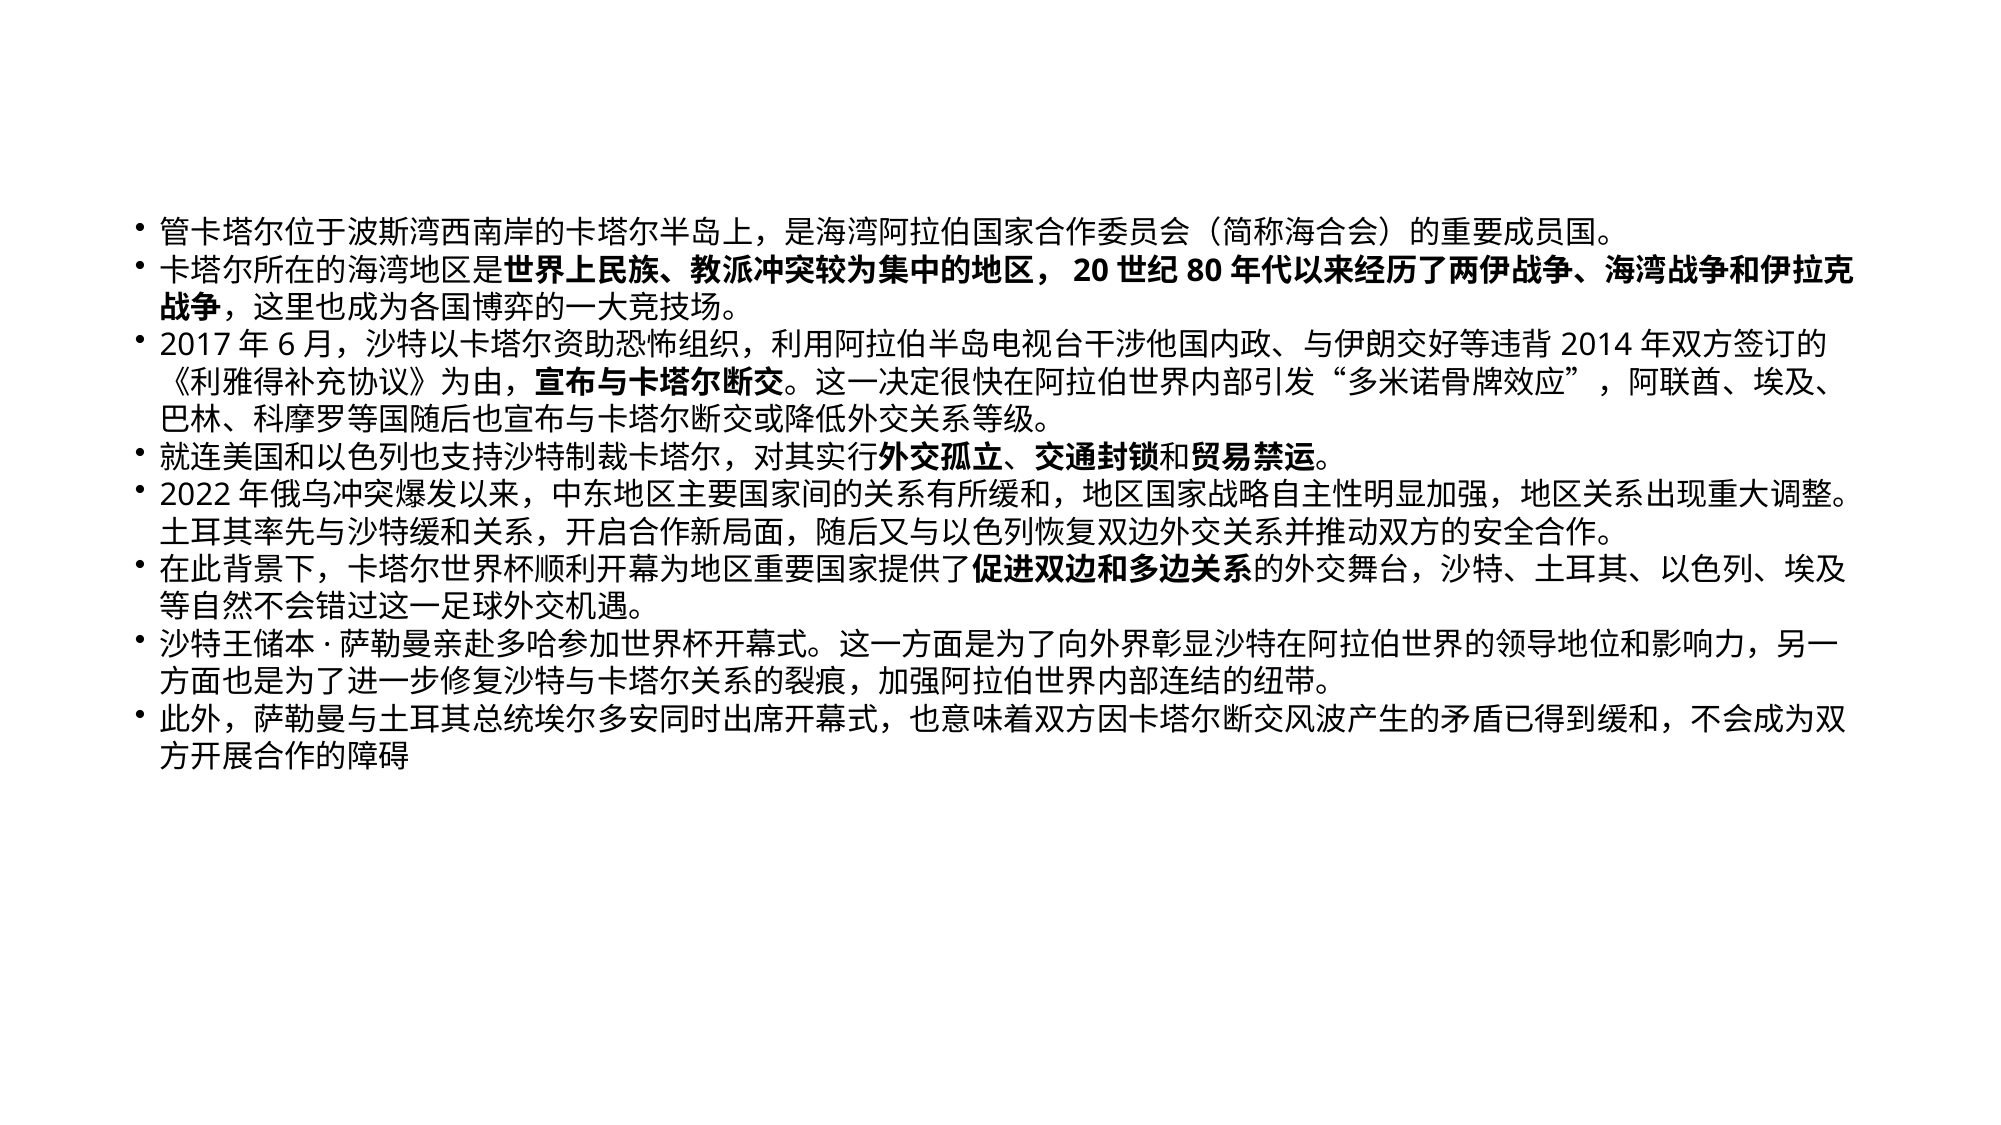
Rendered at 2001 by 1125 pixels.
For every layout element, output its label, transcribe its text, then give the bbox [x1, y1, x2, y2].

text_box 管卡塔尔位于波斯湾西南岸的卡塔尔半岛上，是海湾阿拉伯国家合作委员会（简称海合会）的重要成员国。 卡塔尔所在的海湾地区是世界上民族、教派冲突较为集中的地区，20世纪80年代以来经历了两伊战争、海湾战争和伊拉克战争，这里也成为各国博弈的一大竞技场。 2017年6月，沙特以卡塔尔资助恐怖组织，利用阿拉伯半岛电视台干涉他国内政、与伊朗交好等违背2014年双方签订的《利雅得补充协议》为由，宣布与卡塔尔断交。这一决定很快在阿拉伯世界内部引发“多米诺骨牌效应”，阿联酋、埃及、巴林、科摩罗等国随后也宣布与卡塔尔断交或降低外交关系等级。 就连美国和以色列也支持沙特制裁卡塔尔，对其实行外交孤立、交通封锁和贸易禁运。 2022年俄乌冲突爆发以来，中东地区主要国家间的关系有所缓和，地区国家战略自主性明显加强，地区关系出现重大调整。土耳其率先与沙特缓和关系，开启合作新局面，随后又与以色列恢复双边外交关系并推动双方的安全合作。 在此背景下，卡塔尔世界杯顺利开幕为地区重要国家提供了促进双边和多边关系的外交舞台，沙特、土耳其、以色列、埃及等自然不会错过这一足球外交机遇。 沙特王储本·萨勒曼亲赴多哈参加世界杯开幕式。这一方面是为了向外界彰显沙特在阿拉伯世界的领导地位和影响力，另一方面也是为了进一步修复沙特与卡塔尔关系的裂痕，加强阿拉伯世界内部连结的纽带。 此外，萨勒曼与土耳其总统埃尔多安同时出席开幕式，也意味着双方因卡塔尔断交风波产生的矛盾已得到缓和，不会成为双方开展合作的障碍 [127, 204, 1873, 782]
